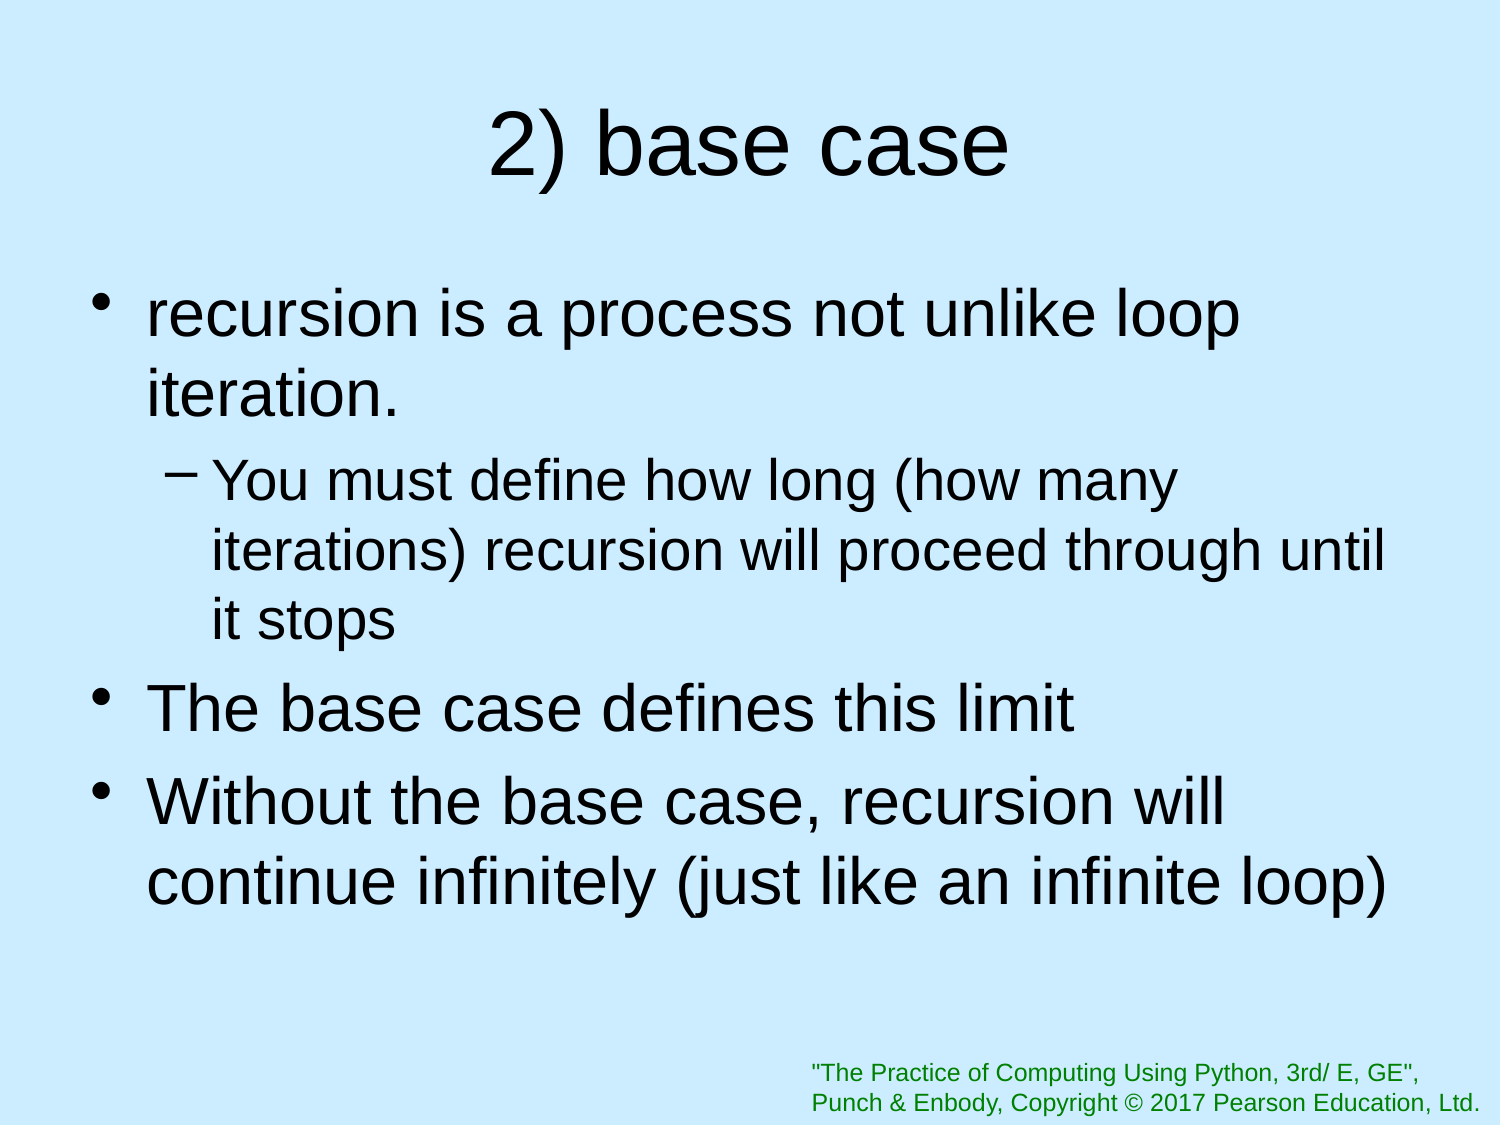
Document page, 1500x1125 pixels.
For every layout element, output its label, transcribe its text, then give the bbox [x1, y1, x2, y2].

title 2) base case [75, 45, 1425, 233]
list recursion is a process not unlike loop iteration. You must define how long (how many iterations) recursion will proceed through until it stops The base case defines this limit Without the base case, recursion will continue infinitely (just like an infinite loop) [75, 262, 1425, 1005]
